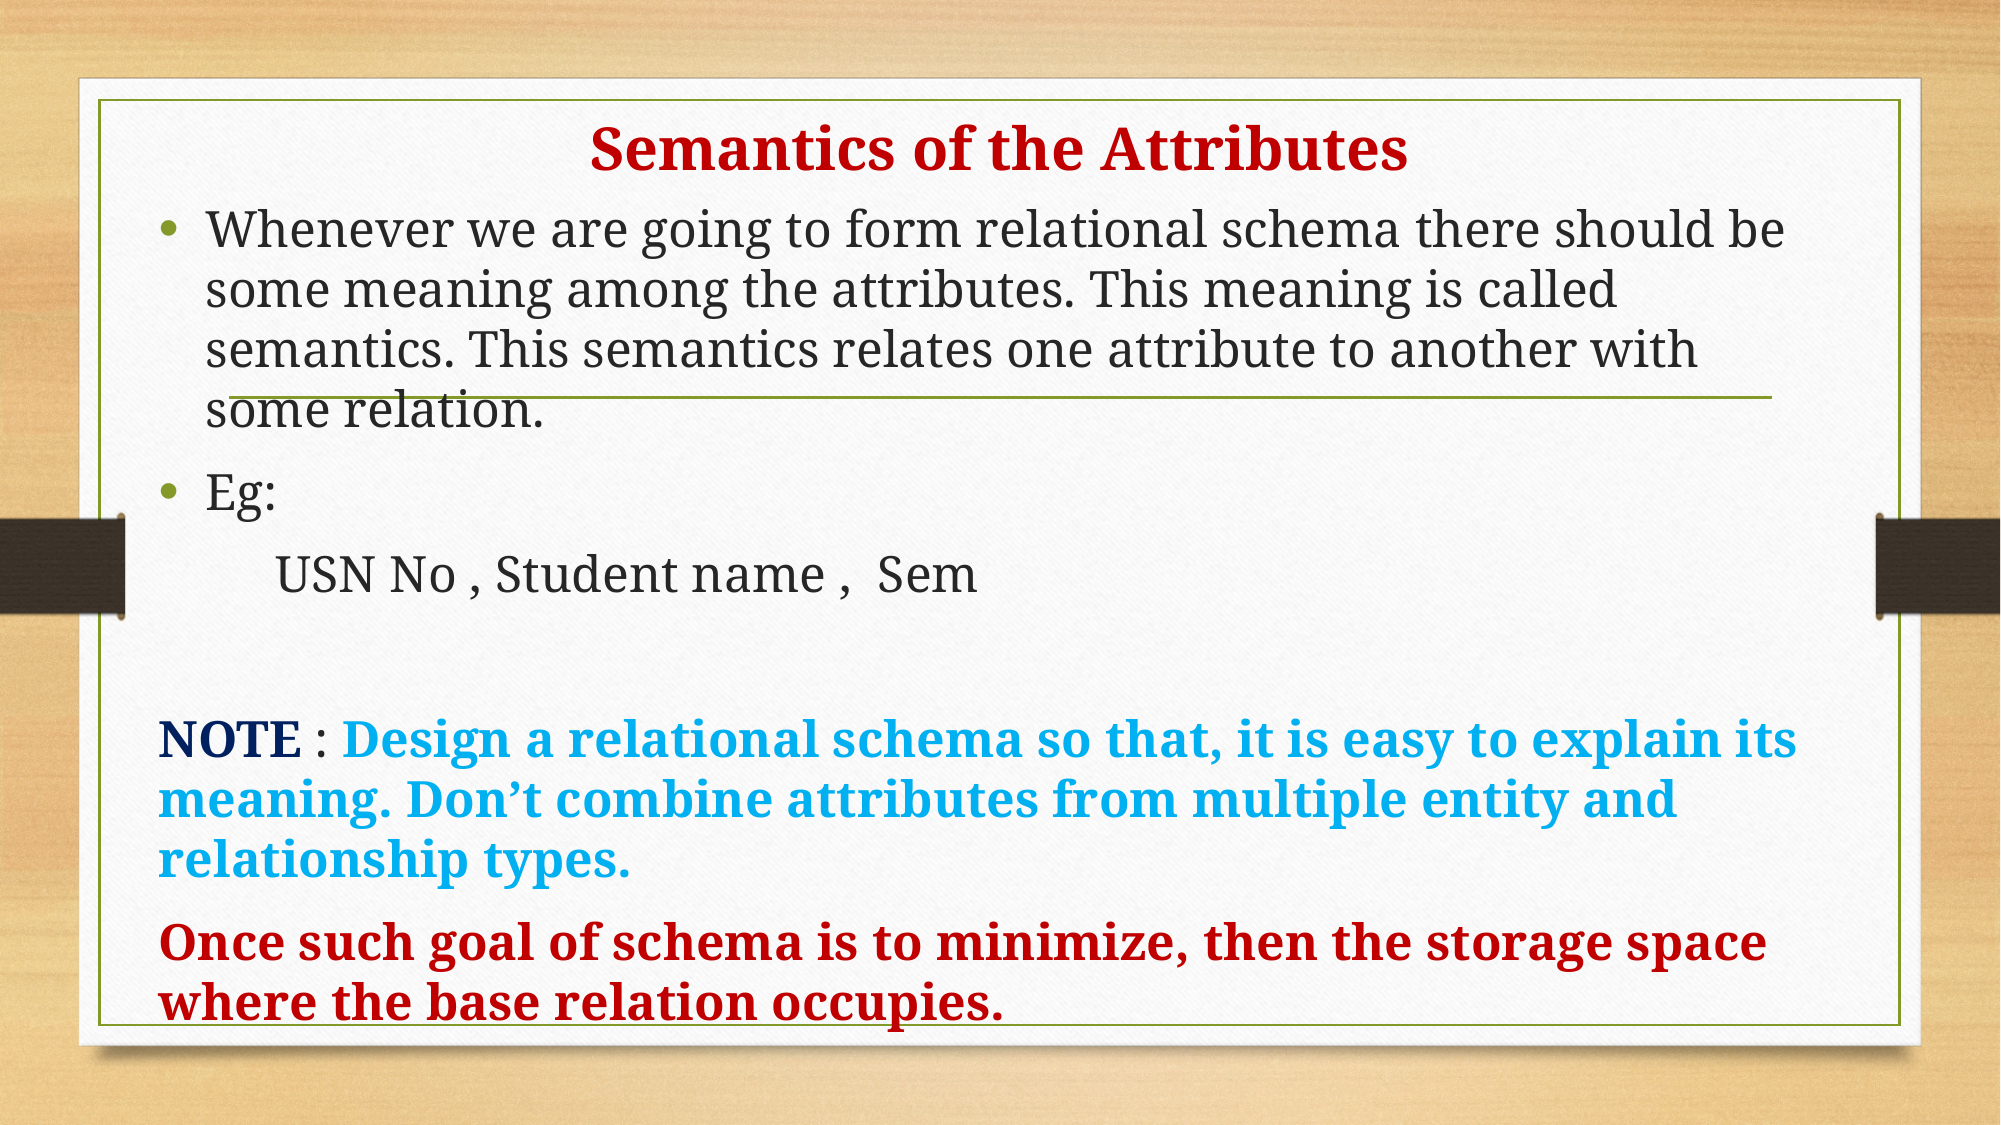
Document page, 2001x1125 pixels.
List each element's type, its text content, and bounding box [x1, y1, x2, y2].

picture [0, 0, 2001, 1125]
list Whenever we are going to form relational schema there should be some meaning among the attributes. This meaning is called semantics. This semantics relates one attribute to another with some relation. Eg: USN No , Student name , Sem NOTE : Design a relational schema so that, it is easy to explain its meaning. Don’t combine attributes from multiple entity and relationship types. Once such goal of schema is to minimize, then the storage space where the base relation occupies. [143, 190, 1849, 1019]
title Semantics of the Attributes [212, 103, 1788, 190]
